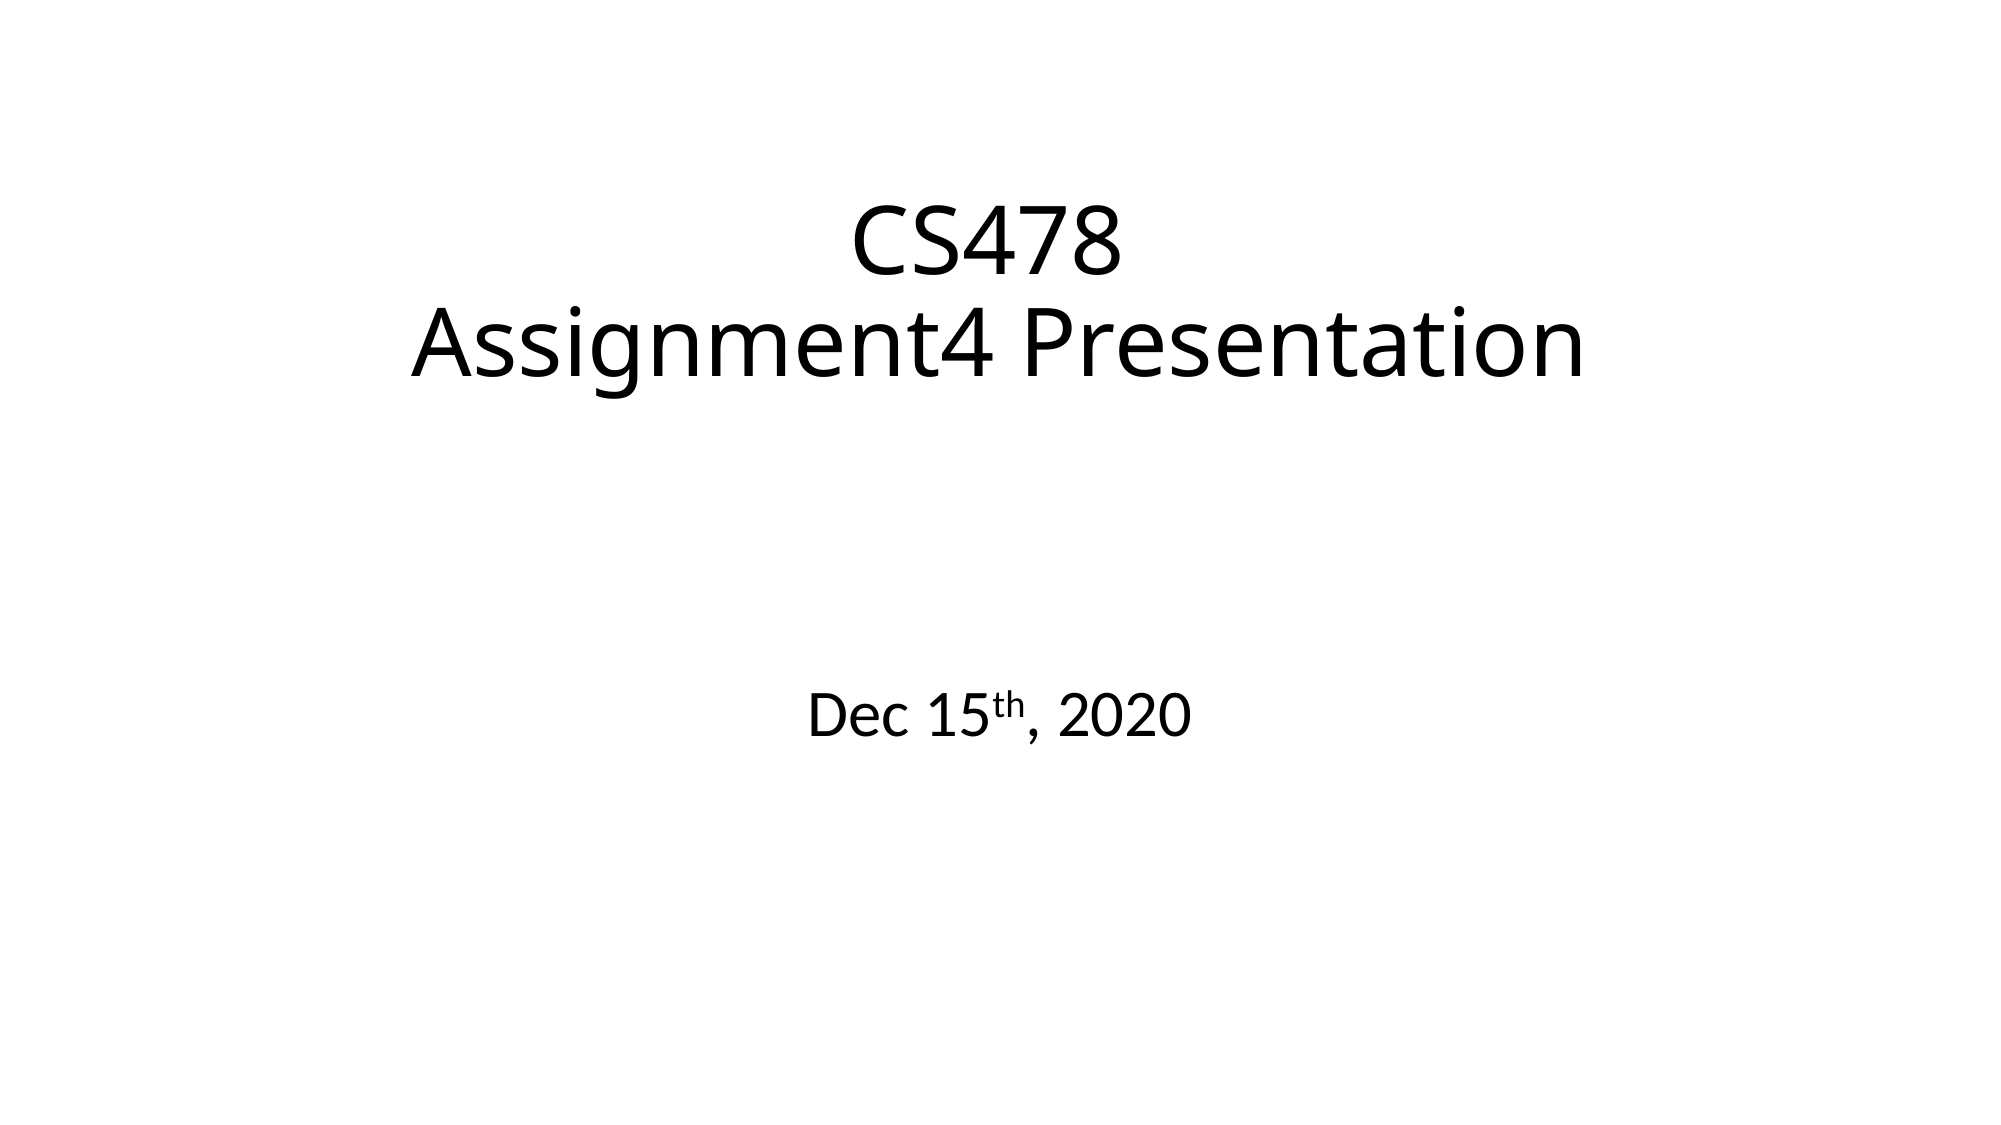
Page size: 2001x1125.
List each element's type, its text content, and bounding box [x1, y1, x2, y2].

subtitle Dec 15th, 2020 [249, 590, 1750, 955]
title CS478 Assignment4 Presentation [249, 184, 1750, 576]
